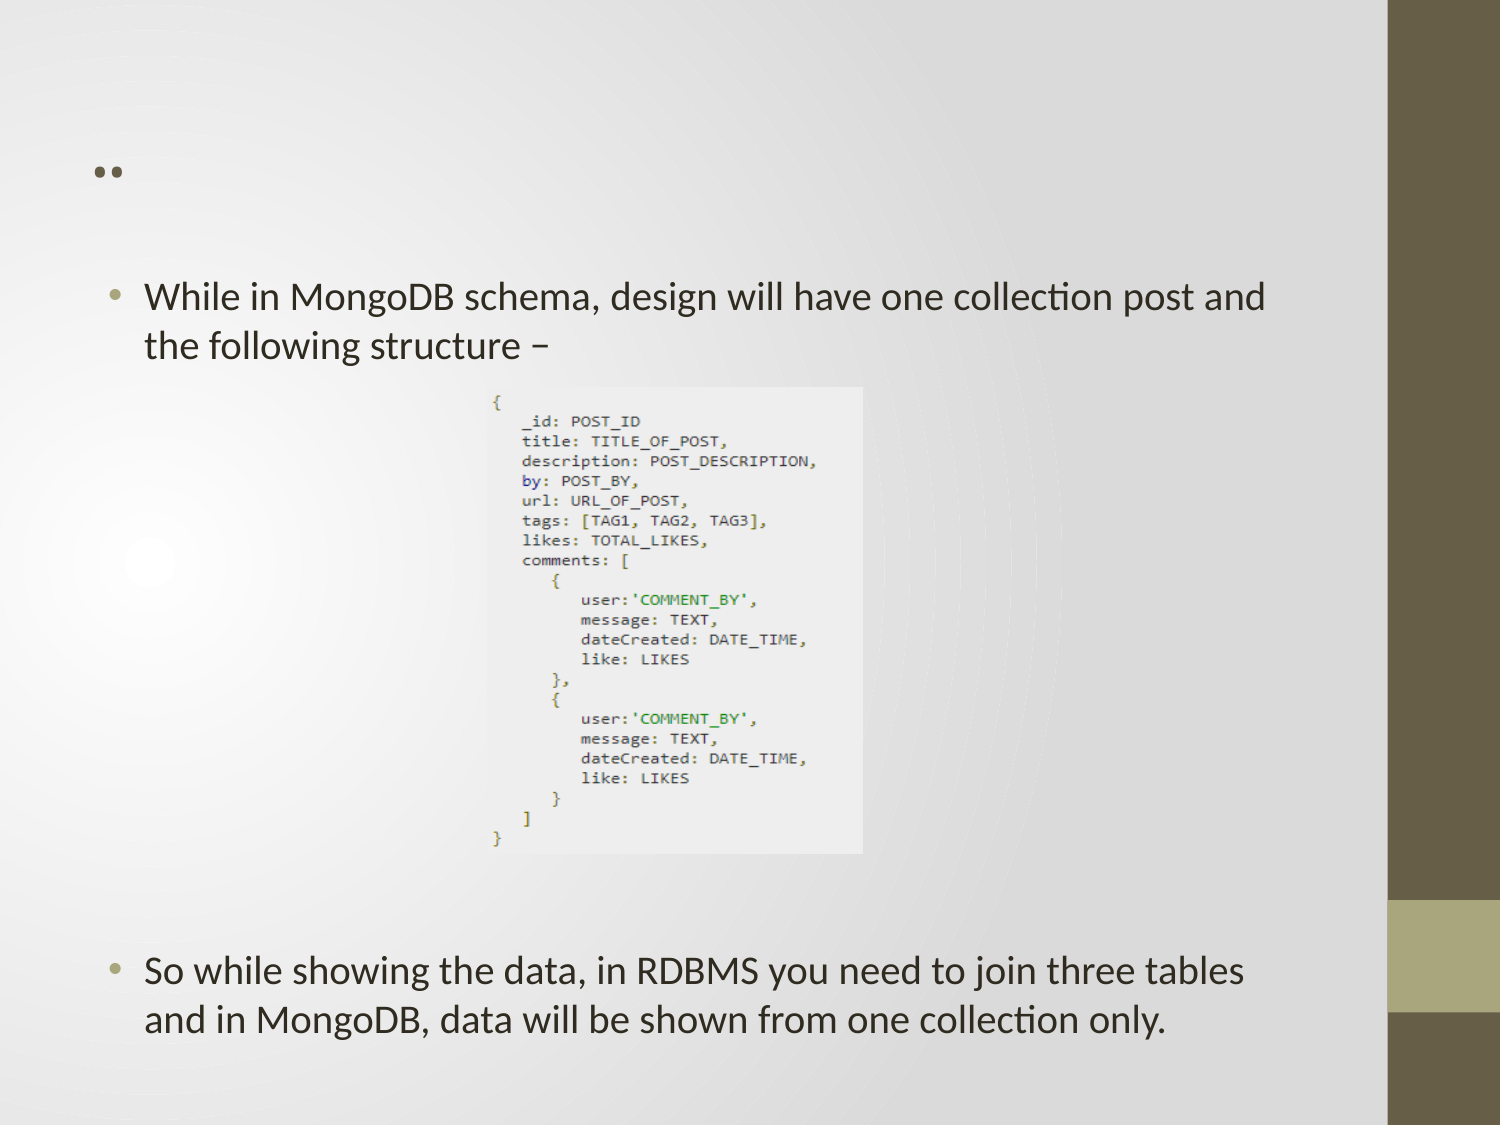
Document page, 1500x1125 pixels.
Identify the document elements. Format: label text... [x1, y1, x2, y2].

title .. [75, 45, 1325, 233]
picture [486, 386, 863, 855]
list While in MongoDB schema, design will have one collection post and the following structure − So while showing the data, in RDBMS you need to join three tables and in MongoDB, data will be shown from one collection only. [75, 262, 1325, 1050]
